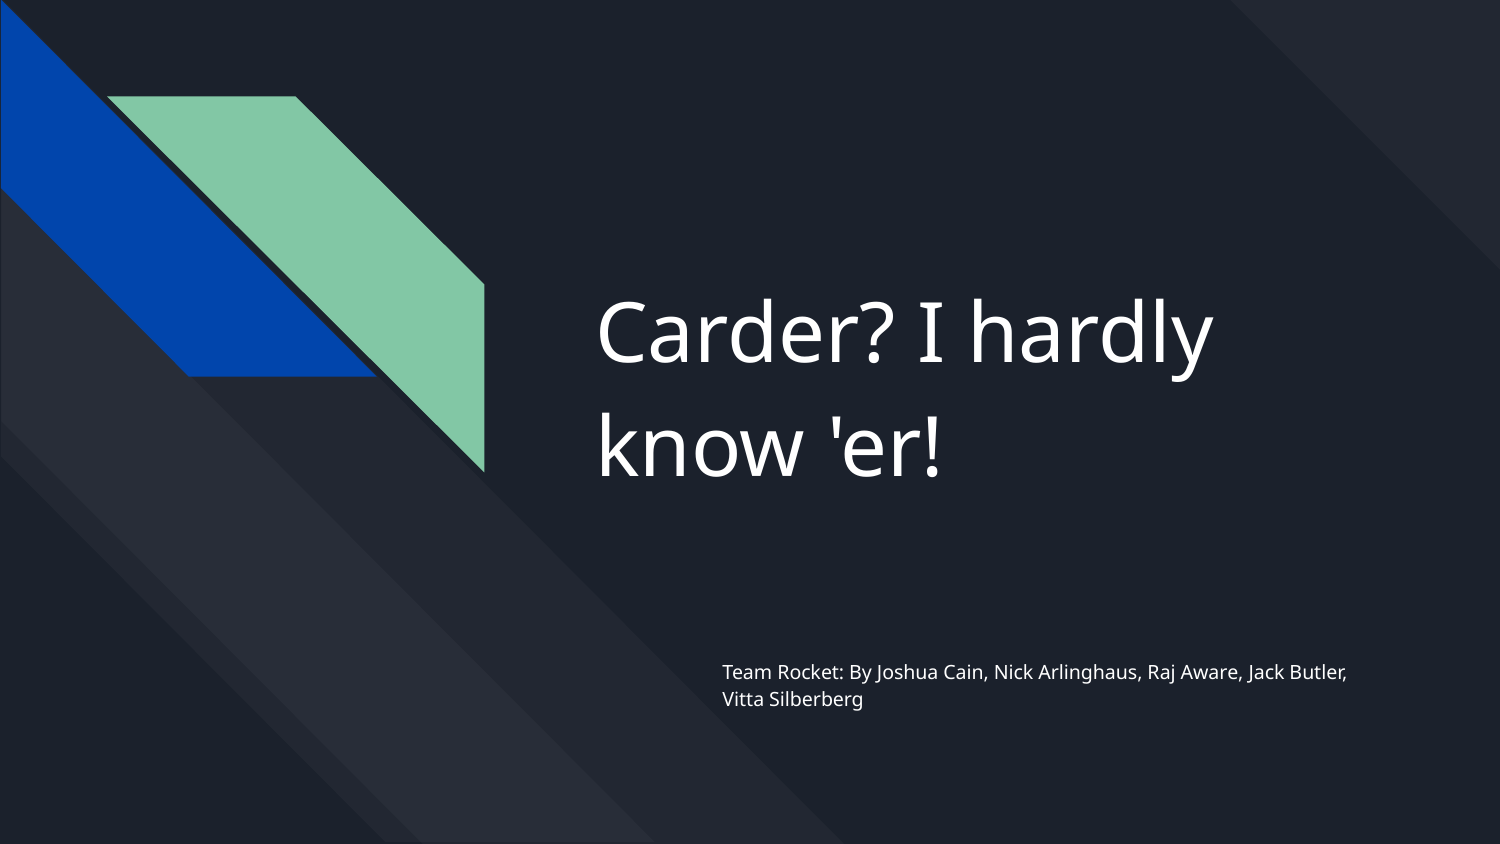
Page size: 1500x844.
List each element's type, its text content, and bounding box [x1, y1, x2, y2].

subtitle Team Rocket: By Joshua Cain, Nick Arlinghaus, Raj Aware, Jack Butler, Vitta Silberberg [707, 643, 1404, 727]
title Carder? I hardly know 'er! [580, 258, 1404, 518]
